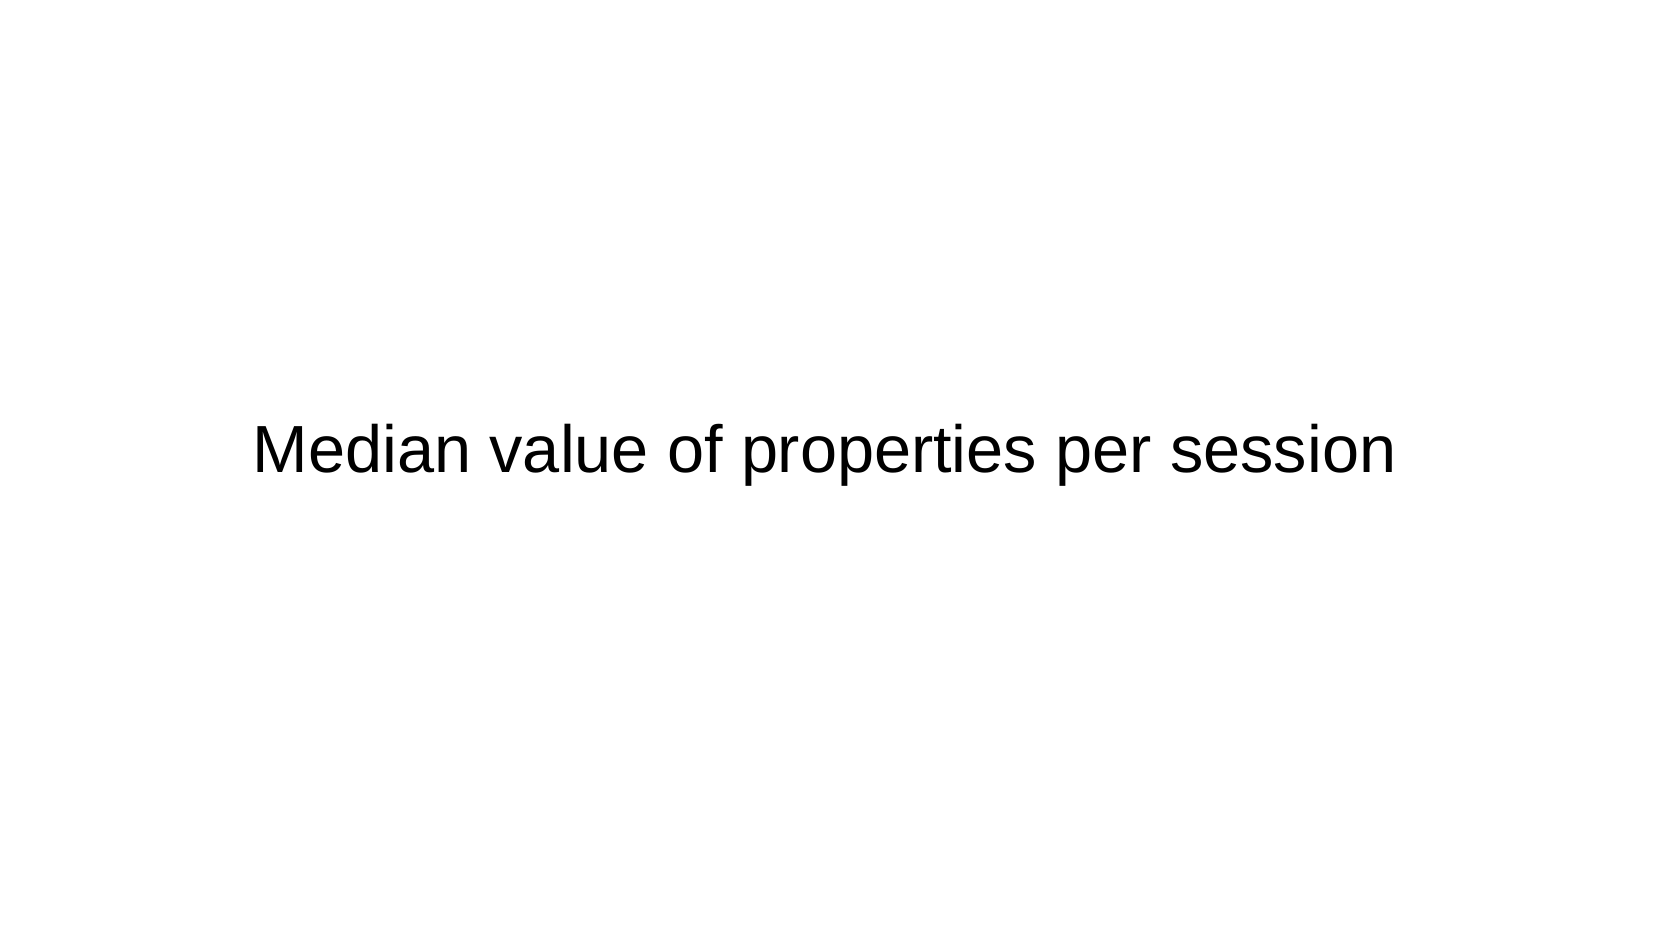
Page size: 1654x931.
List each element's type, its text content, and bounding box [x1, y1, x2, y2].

text_box Median value of properties per session [164, 120, 1485, 772]
